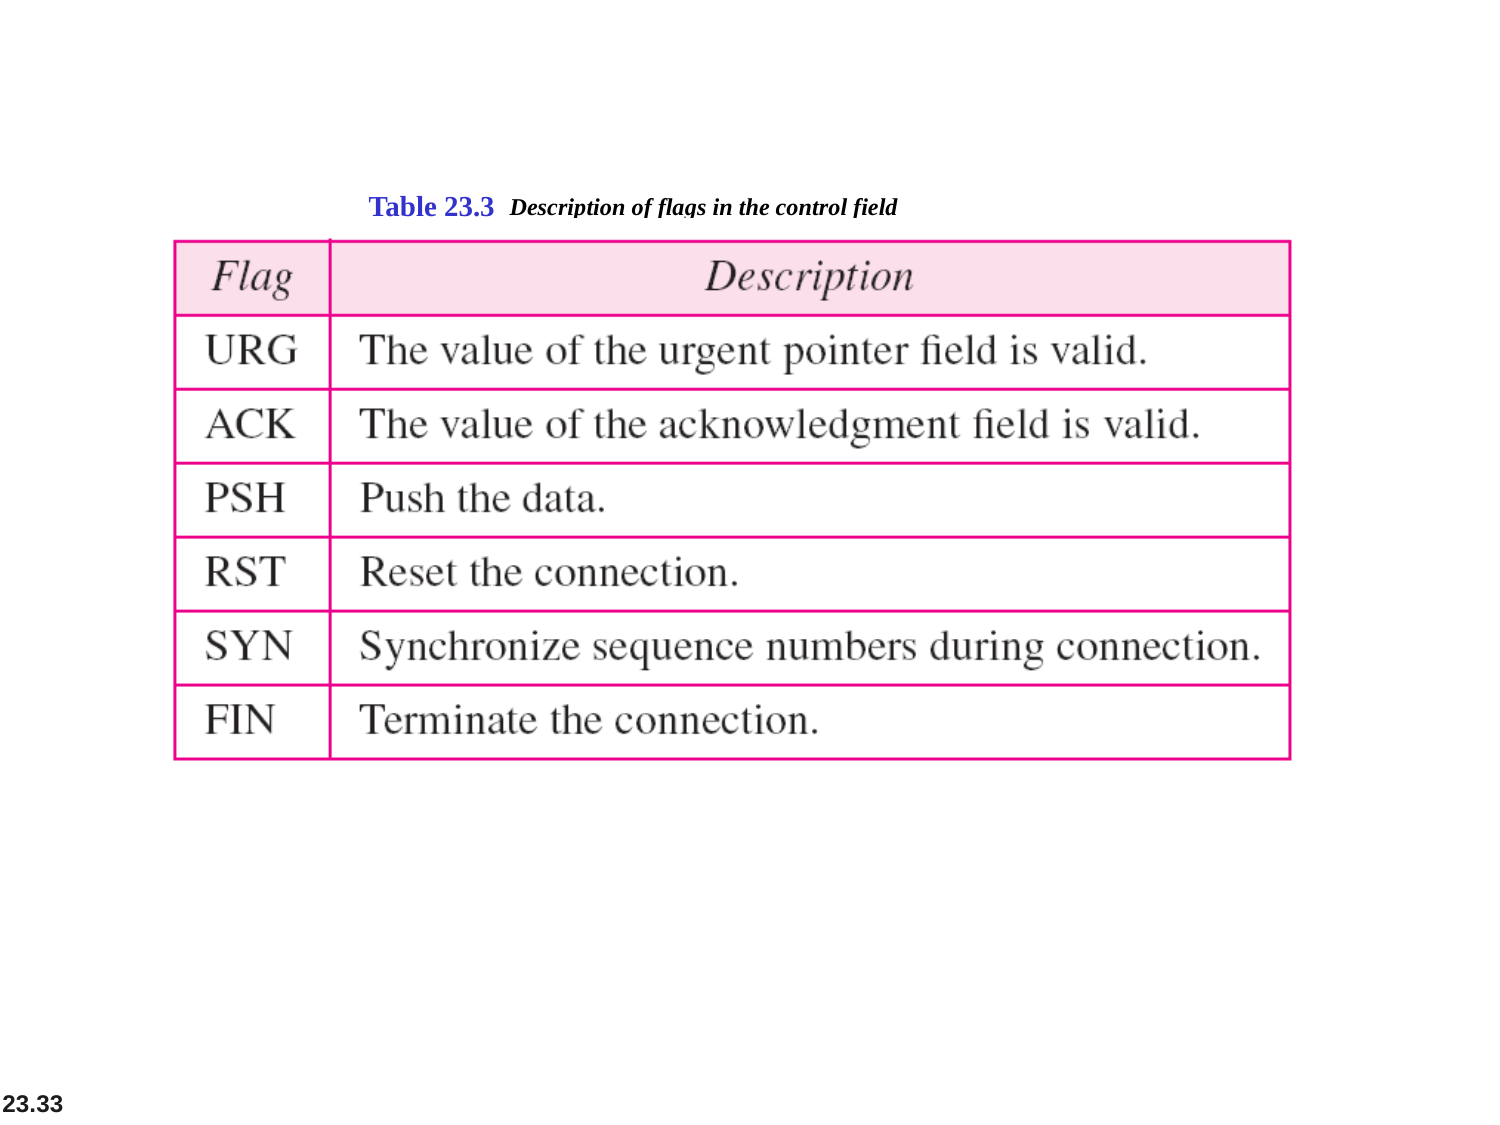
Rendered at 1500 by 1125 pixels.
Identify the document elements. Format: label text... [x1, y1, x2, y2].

text_box Table 23.3 Description of flags in the control field [354, 149, 914, 218]
slide_number 23.33 [0, 1050, 300, 1125]
picture [149, 218, 1300, 775]
